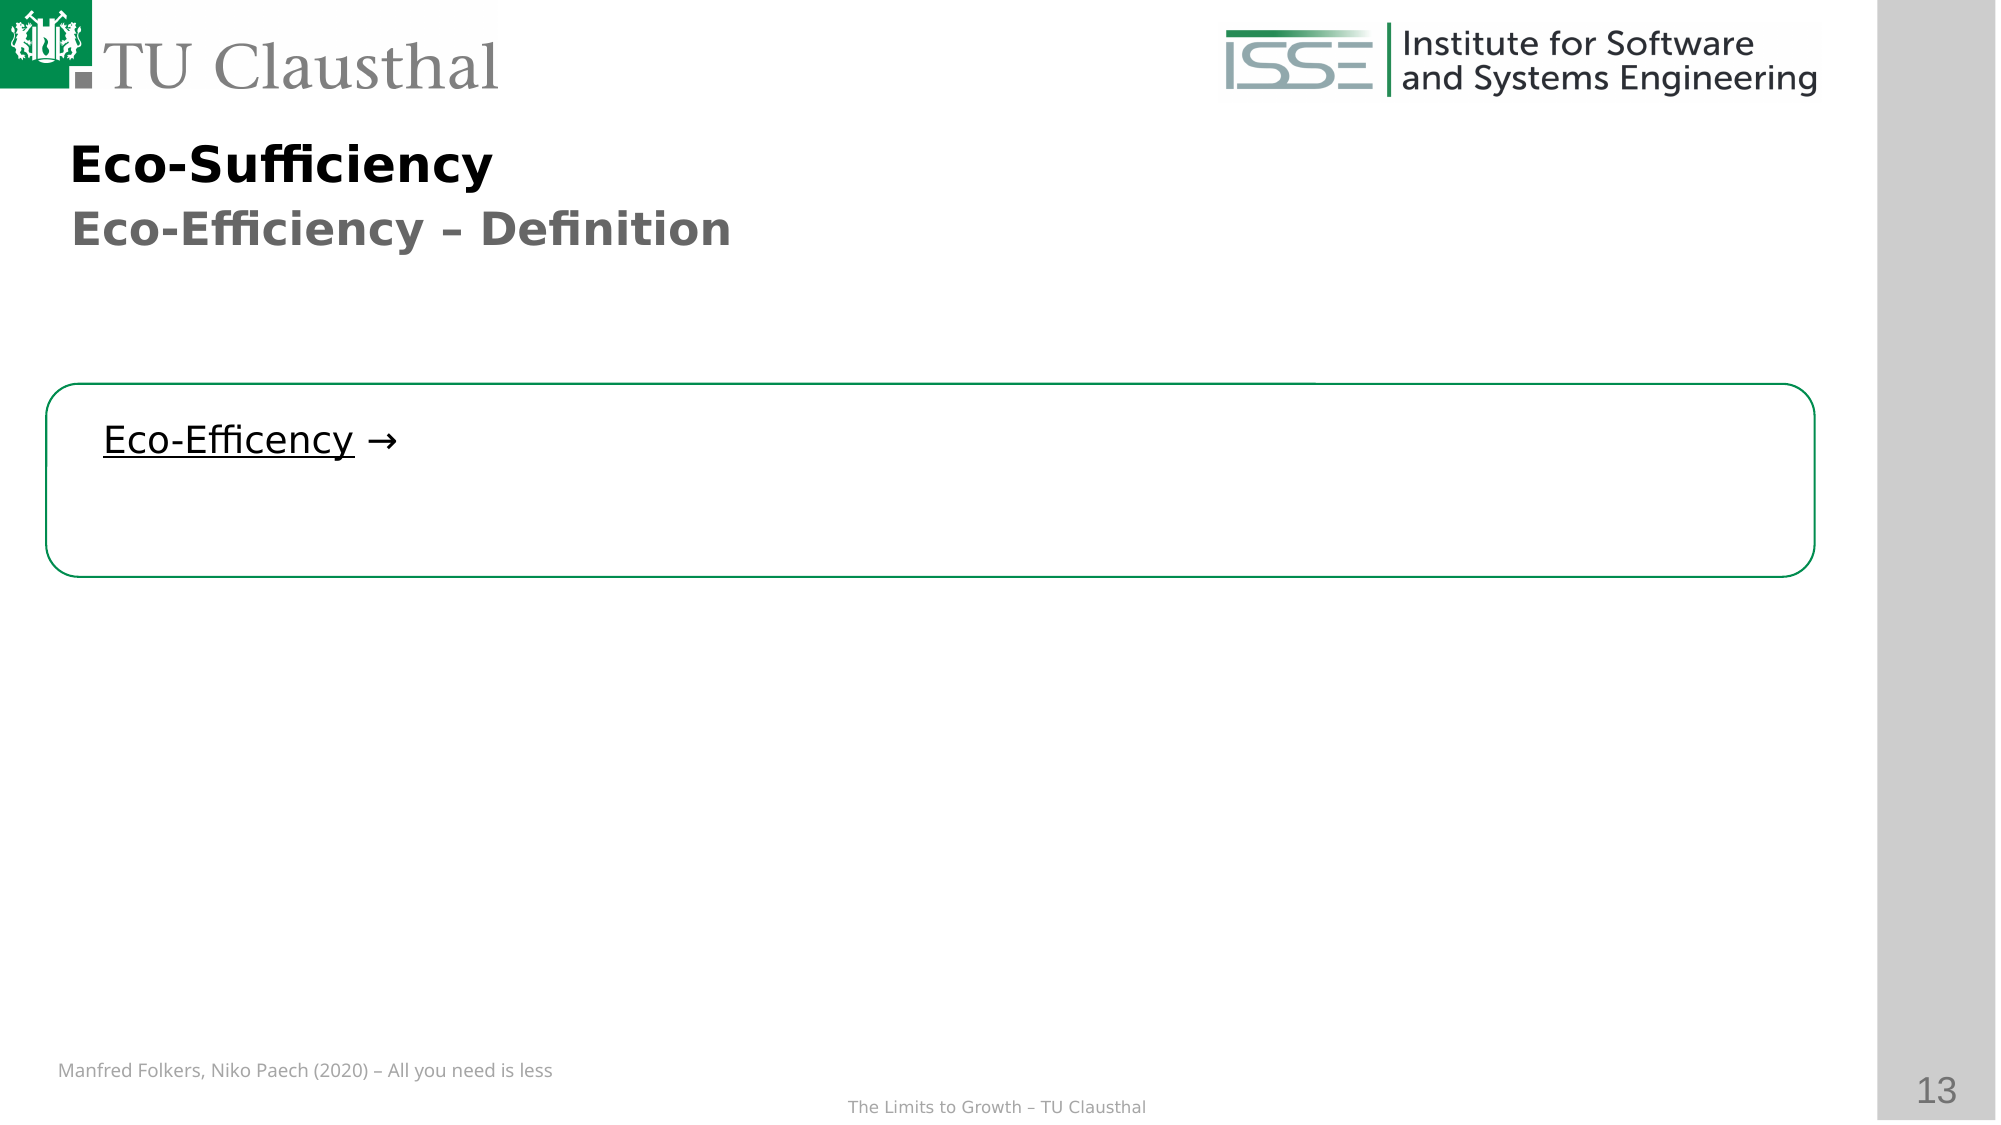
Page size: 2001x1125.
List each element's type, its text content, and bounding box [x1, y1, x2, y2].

text_box Eco-Efficiency – Definition [70, 188, 1766, 266]
text_box Eco-Sufficiency [54, 125, 1815, 204]
text_box Eco-Efficency → Minimise the material input required to achieve a certain economic result, i.e. to improve the ratio between the use of resources and the production of goods. [88, 363, 1784, 507]
picture [0, 0, 498, 89]
text_box Manfred Folkers, Niko Paech (2020) – All you need is less [43, 1051, 1860, 1089]
picture [1218, 22, 1822, 103]
text_box [54, 207, 1815, 405]
text_box [54, 555, 1815, 1031]
text_box [45, 382, 1816, 578]
